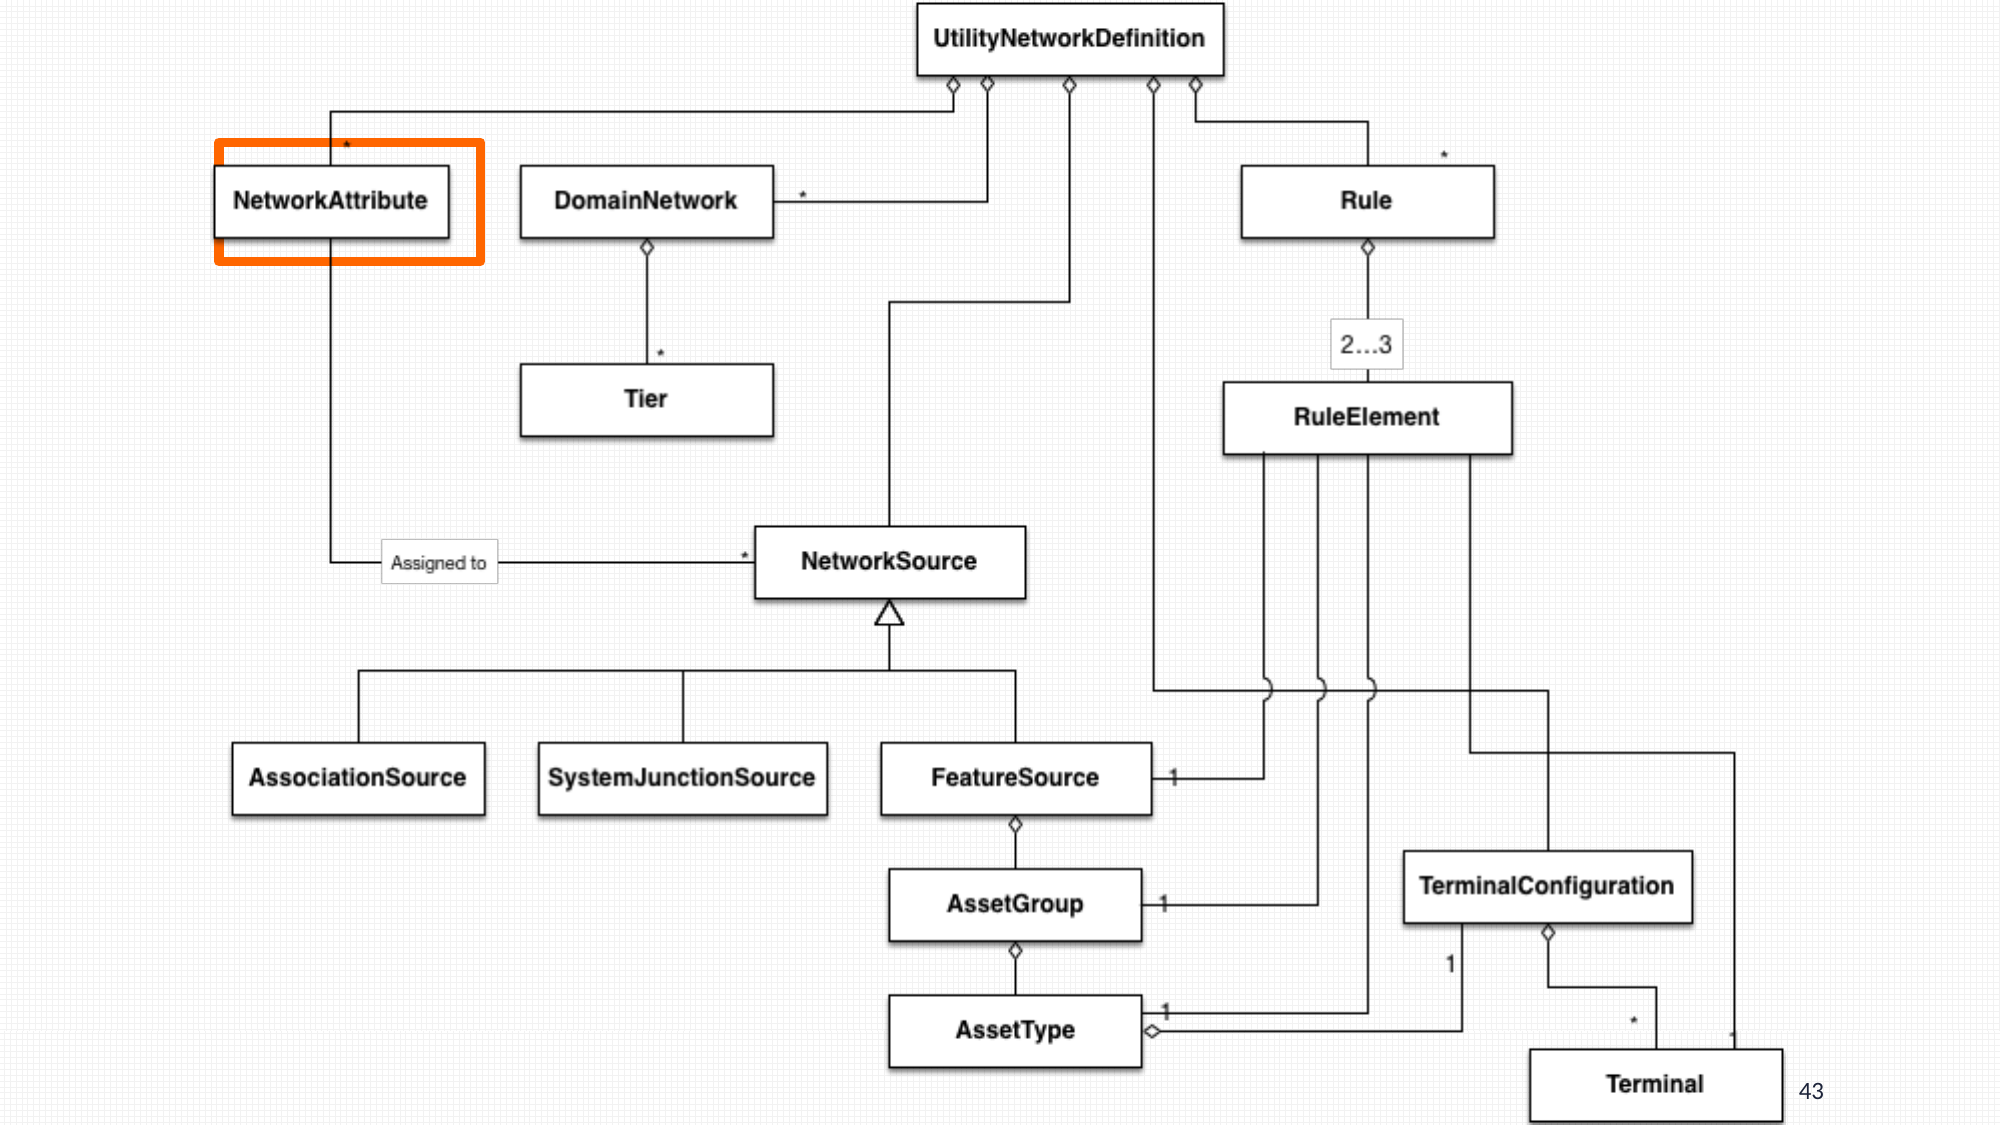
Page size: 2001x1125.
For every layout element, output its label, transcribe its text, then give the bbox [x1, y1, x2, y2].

picture [209, 0, 1787, 1125]
slide_number 43 [1797, 1059, 1840, 1120]
